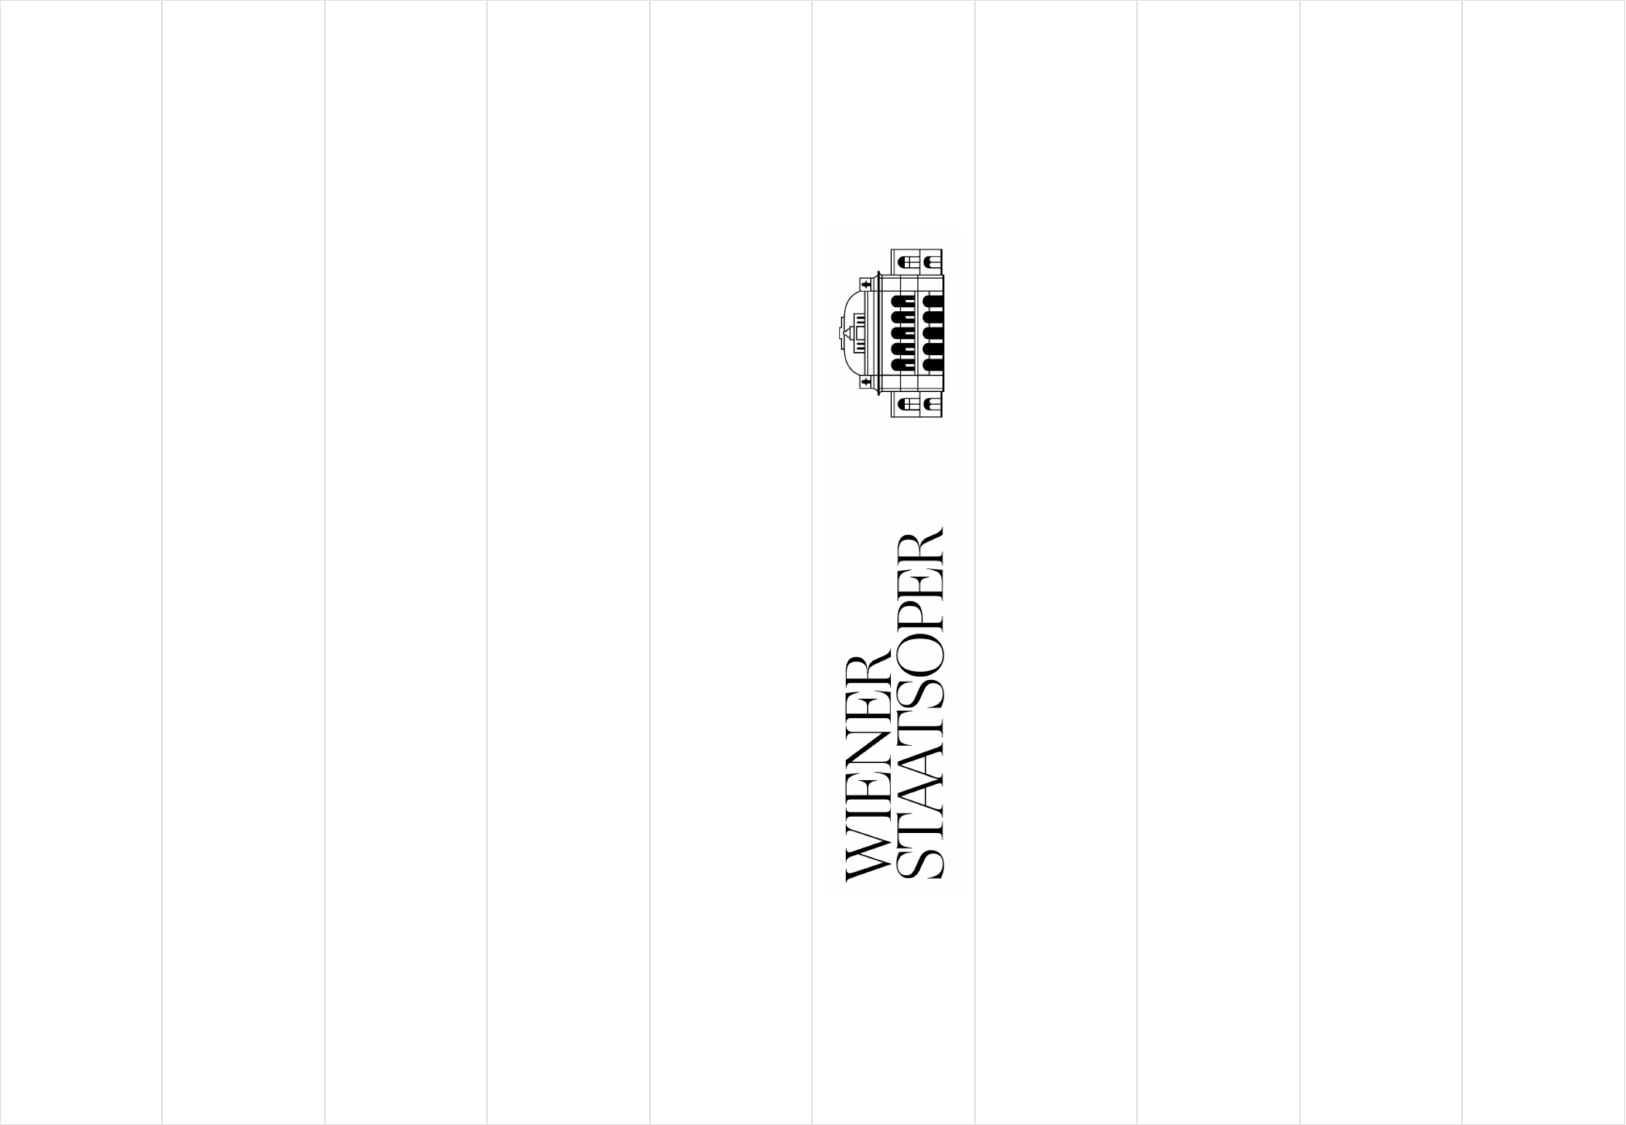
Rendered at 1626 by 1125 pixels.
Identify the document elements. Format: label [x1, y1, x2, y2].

text_box [0, 0, 1625, 1125]
picture [559, 494, 1228, 631]
